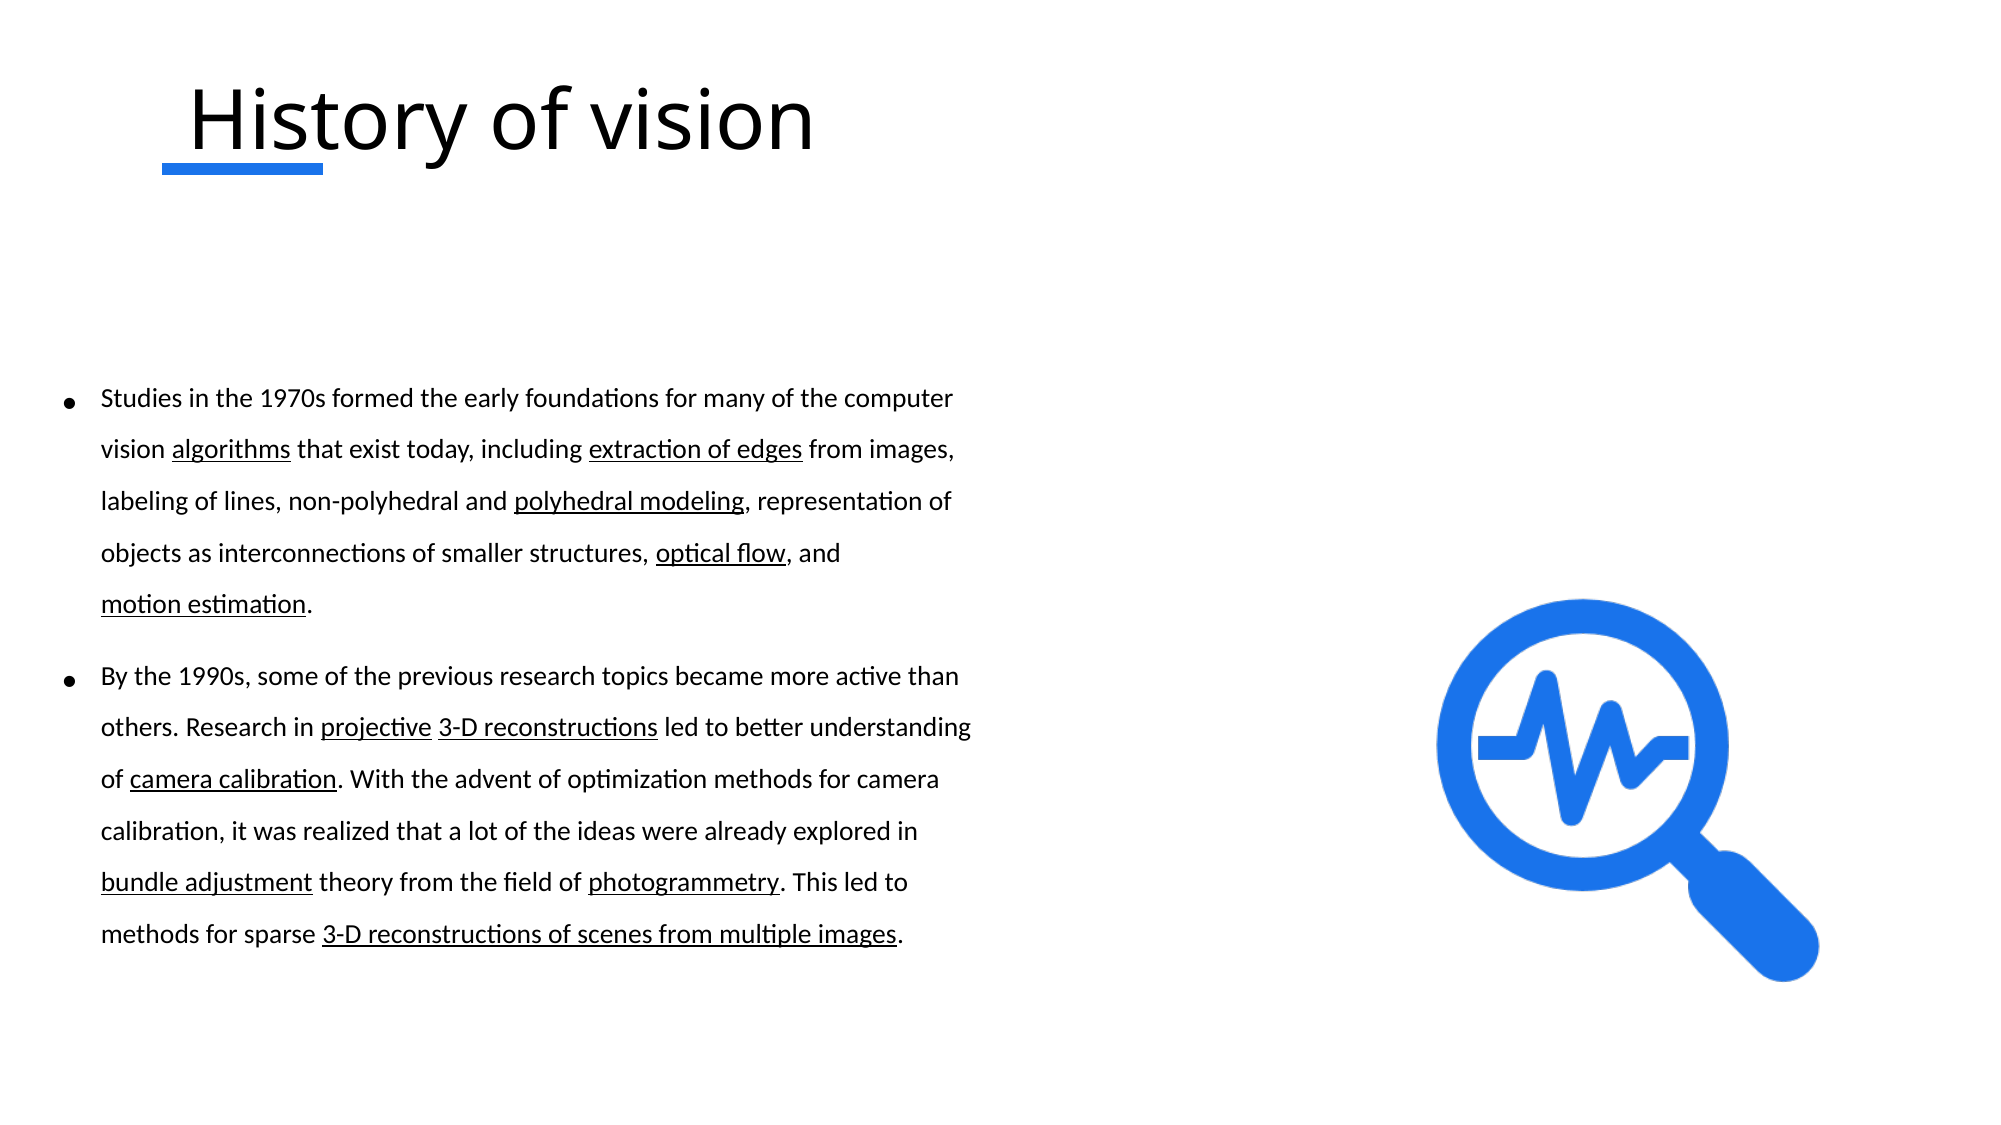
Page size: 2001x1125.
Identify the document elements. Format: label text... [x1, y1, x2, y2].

picture [1402, 562, 1860, 1020]
title History of vision [172, 58, 1402, 283]
list Studies in the 1970s formed the early foundations for many of the computer vision algorithms that exist today, including extraction of edges from images, labeling of lines, non-polyhedral and polyhedral modeling, representation of objects as interconnections of smaller structures, optical flow, and motion estimation. By the 1990s, some of the previous research topics became more active than others. Research in projective 3-D reconstructions led to better understanding of camera calibration. With the advent of optimization methods for camera calibration, it was realized that a lot of the ideas were already explored in bundle adjustment theory from the field of photogrammetry. This led to methods for sparse 3-D reconstructions of scenes from multiple images. [47, 367, 1006, 982]
